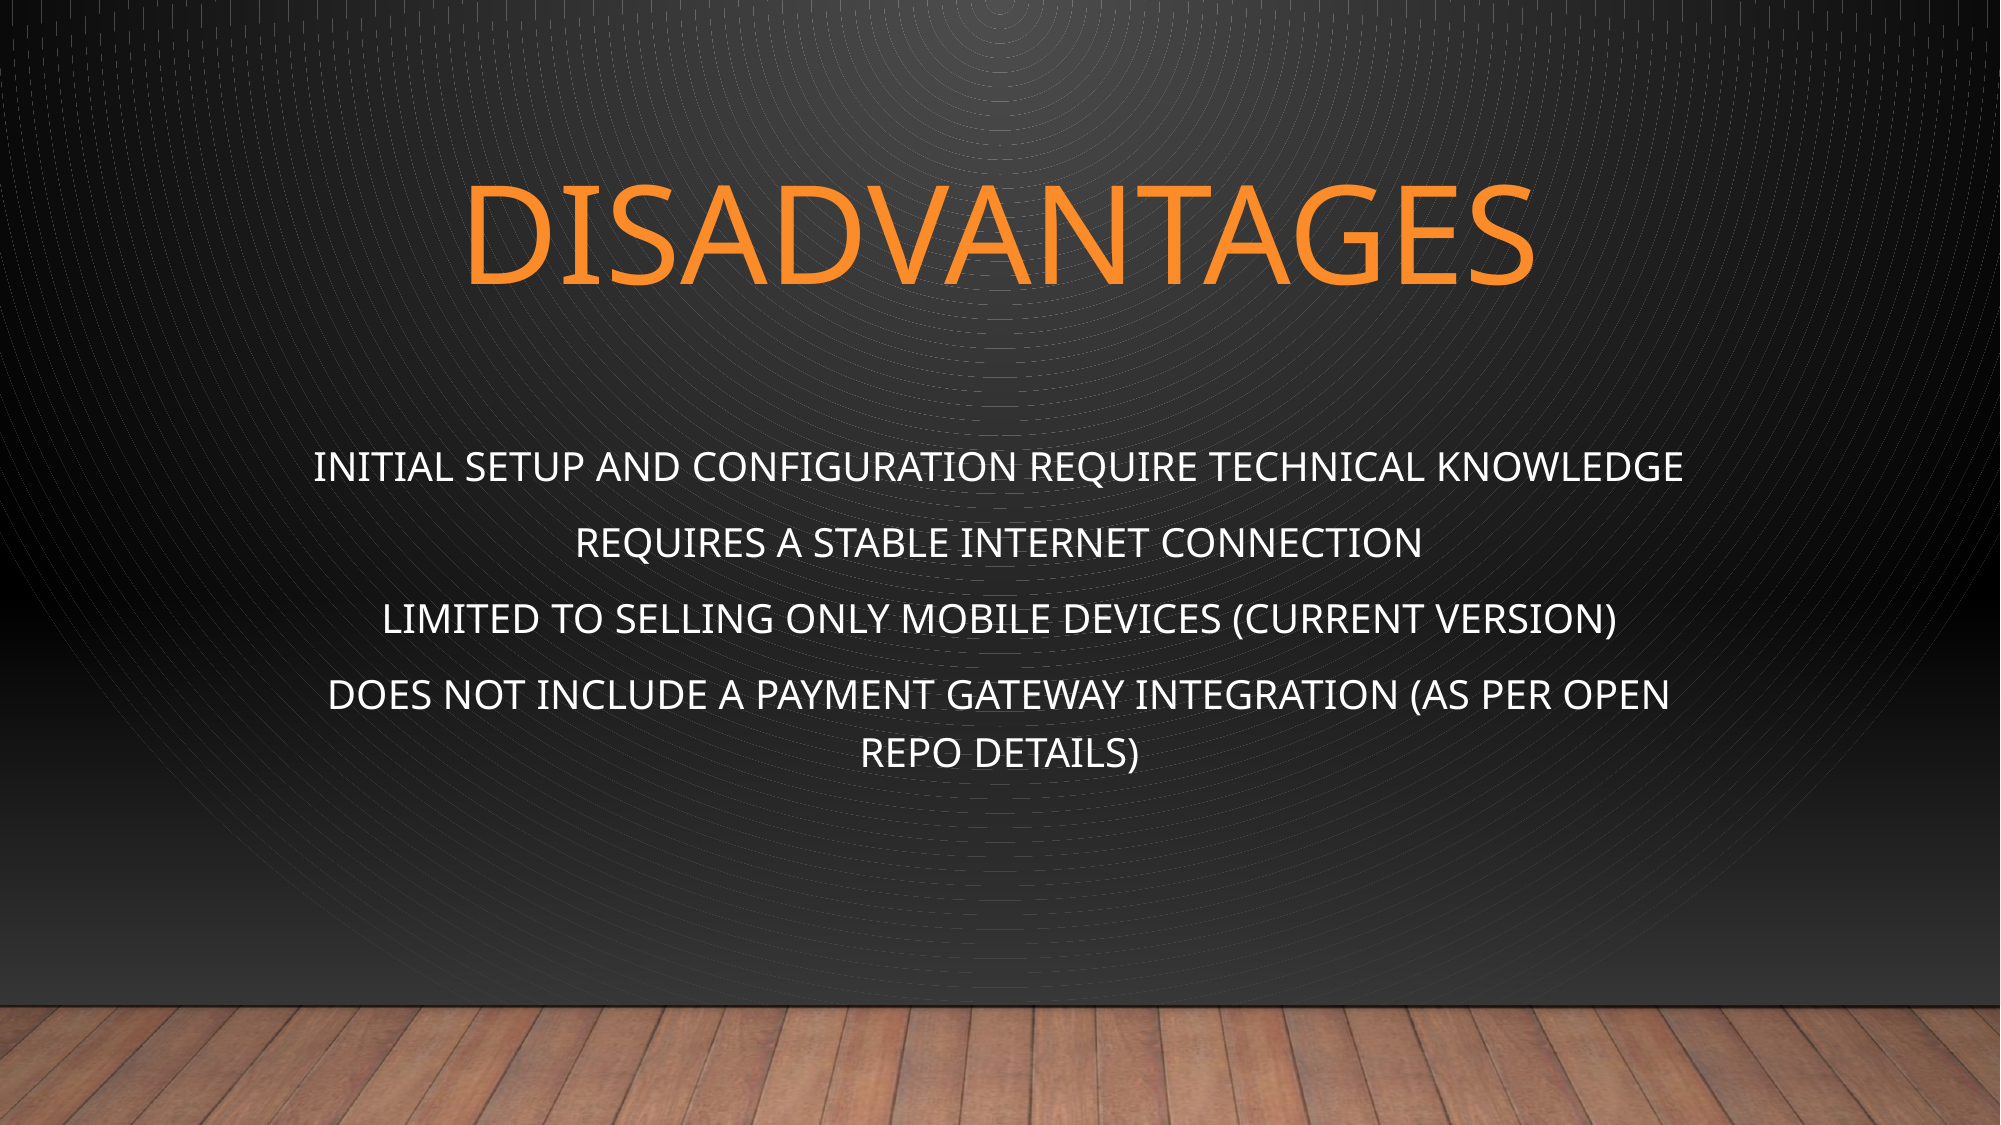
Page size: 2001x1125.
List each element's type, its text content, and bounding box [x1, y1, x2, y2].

title DISADVANTAGES [291, 131, 1708, 315]
picture [0, 1005, 2000, 1125]
subtitle Initial setup and configuration require technical knowledge Requires a stable internet connection Limited to selling only mobile devices (current version) Does not include a payment gateway integration (as per open repo details) [291, 416, 1708, 836]
